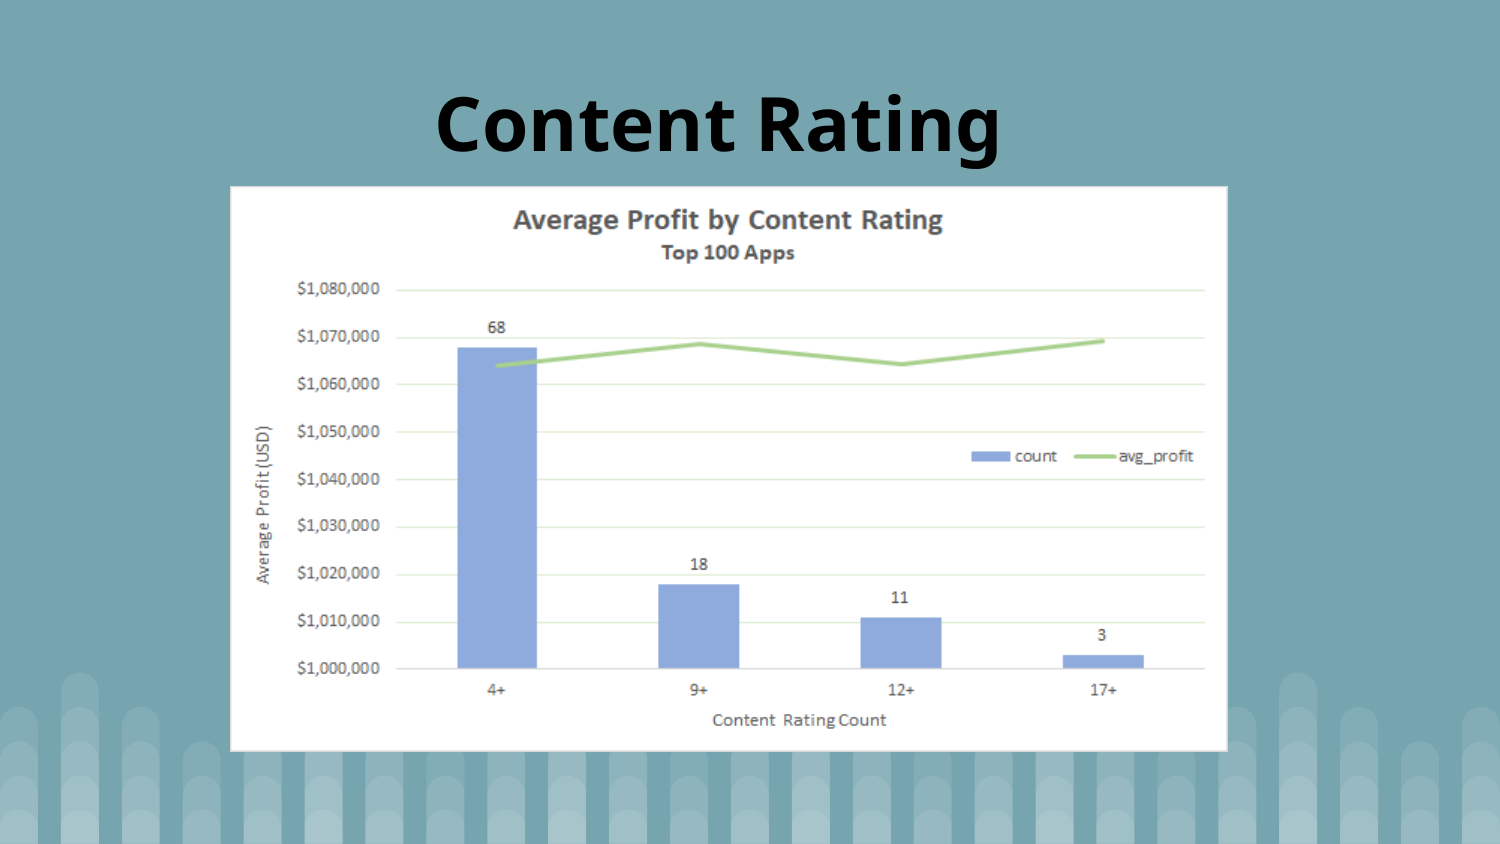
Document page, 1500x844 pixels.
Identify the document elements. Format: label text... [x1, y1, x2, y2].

title Content Rating [206, 61, 1252, 207]
picture [229, 185, 1228, 752]
